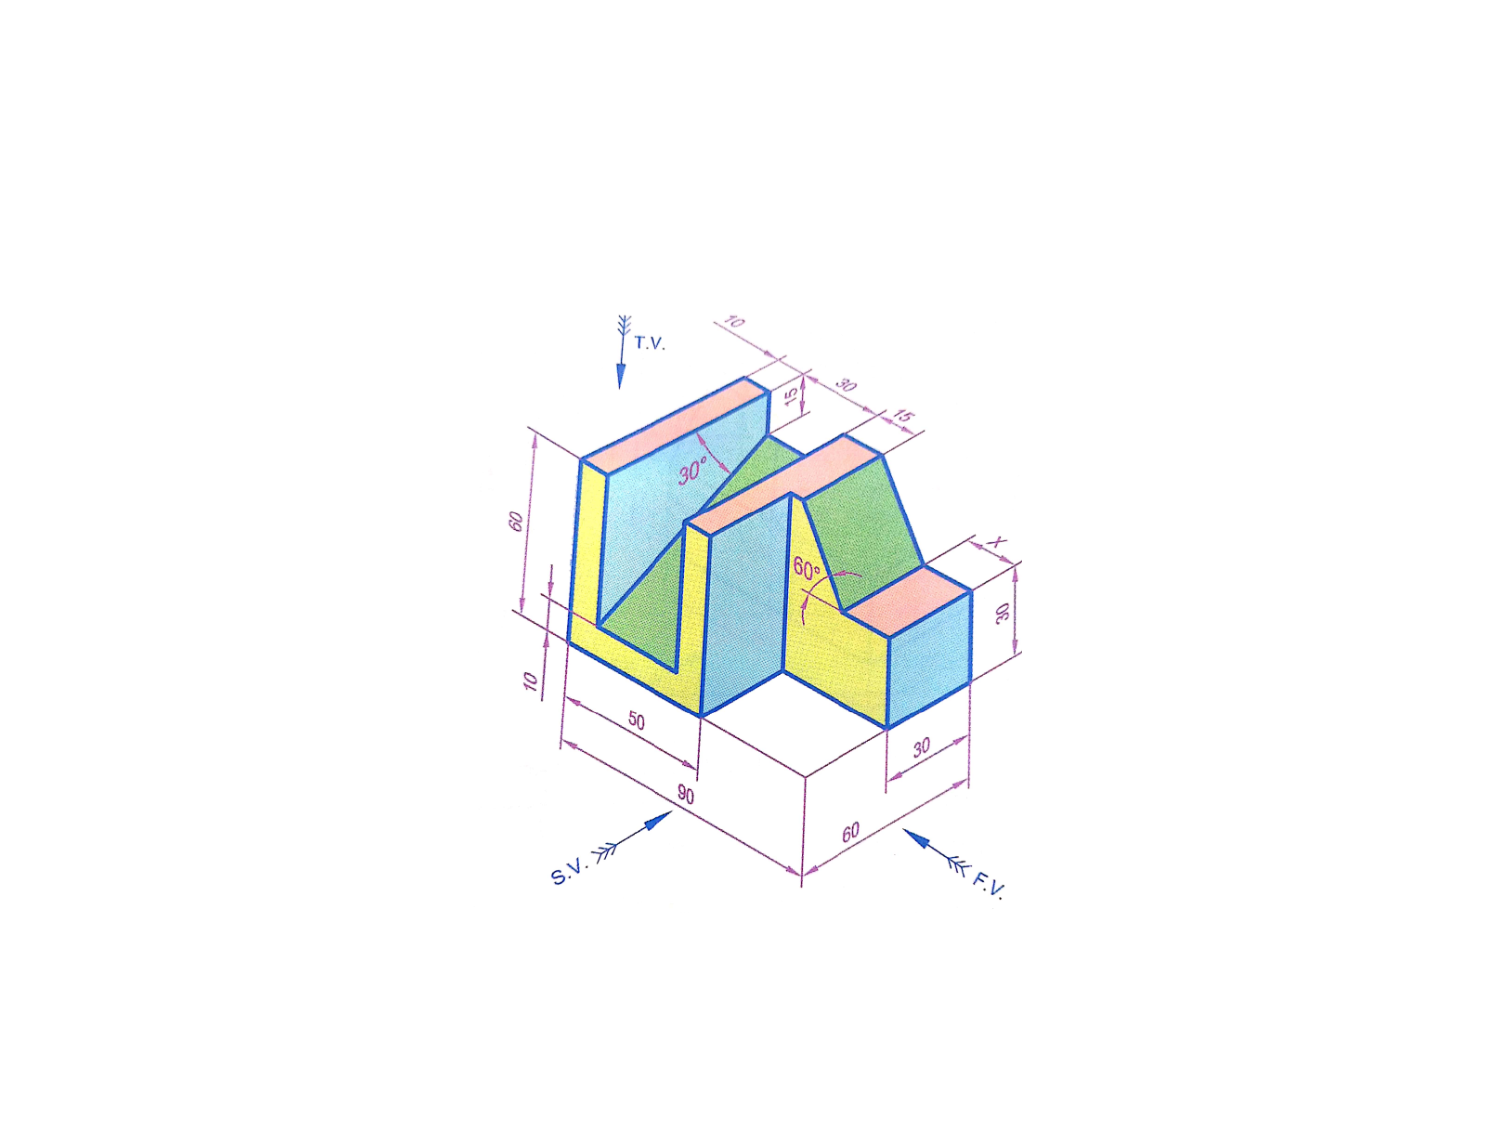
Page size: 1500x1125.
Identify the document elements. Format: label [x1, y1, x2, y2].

picture [471, 312, 1023, 913]
